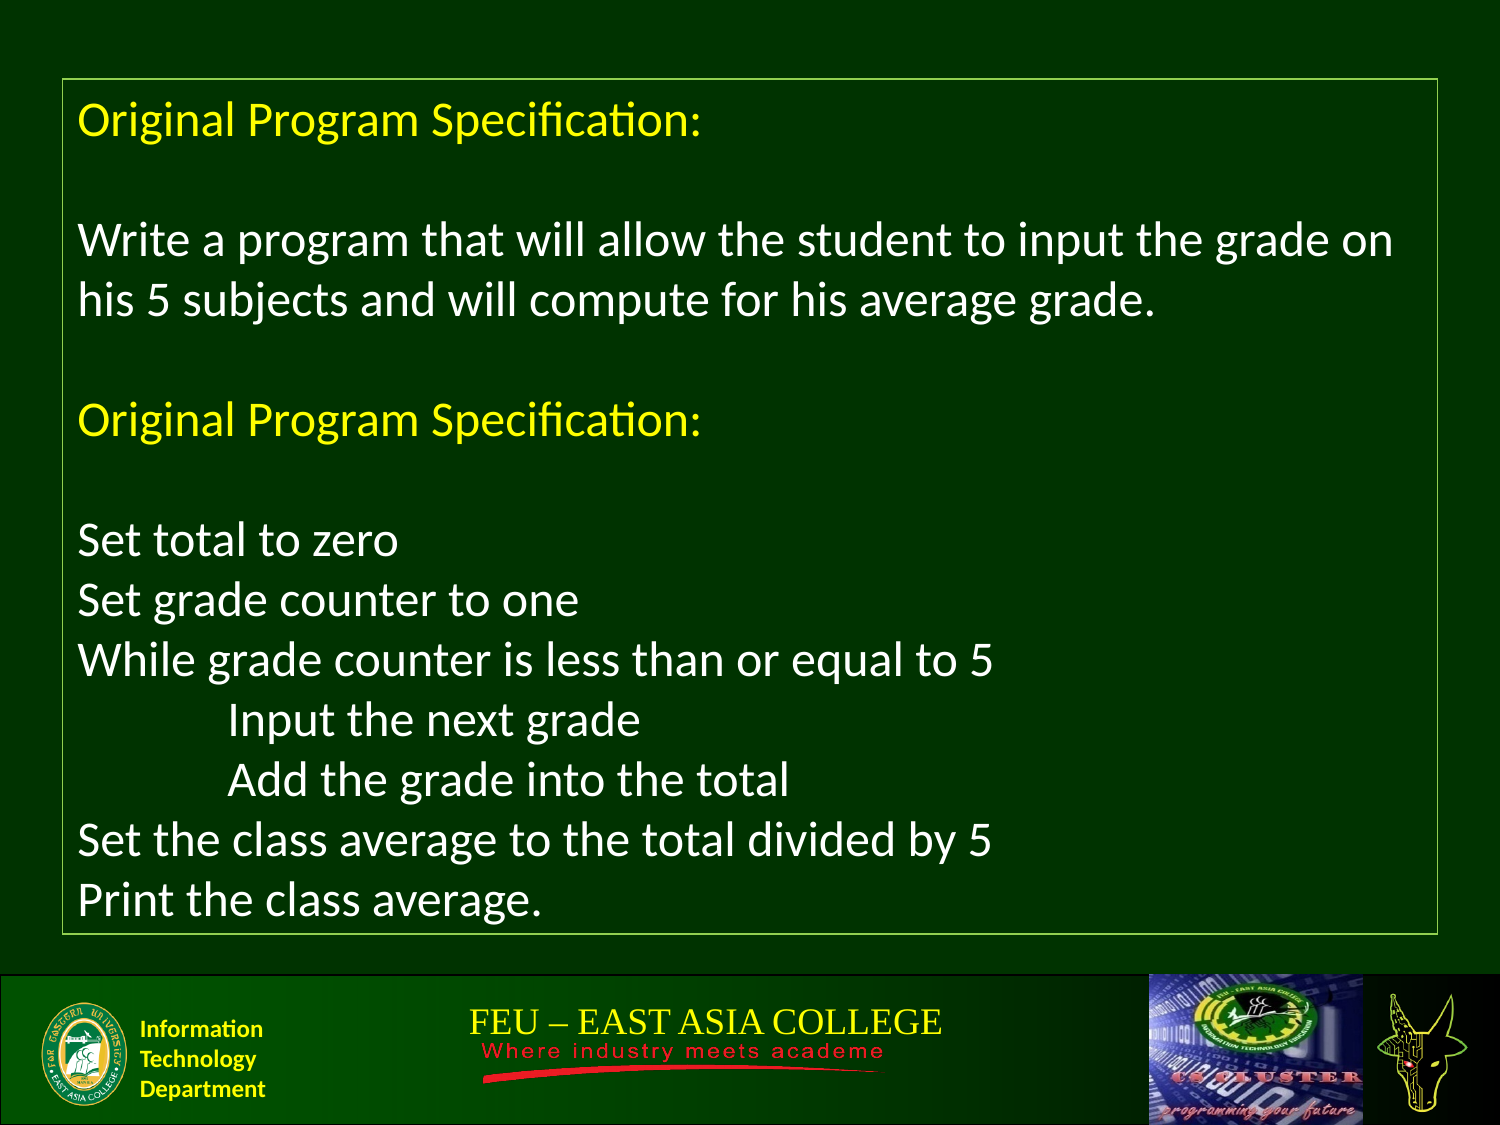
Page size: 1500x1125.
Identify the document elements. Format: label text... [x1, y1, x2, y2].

picture [1149, 974, 1488, 1125]
text_box Original Program Specification: Write a program that will allow the student to input the grade on his 5 subjects and will compute for his average grade. Original Program Specification: Set total to zero Set grade counter to one While grade counter is less than or equal to 5 Input the next grade Add the grade into the total Set the class average to the total divided by 5 Print the class average. [62, 79, 1438, 935]
picture [36, 993, 132, 1117]
picture [437, 991, 925, 1125]
